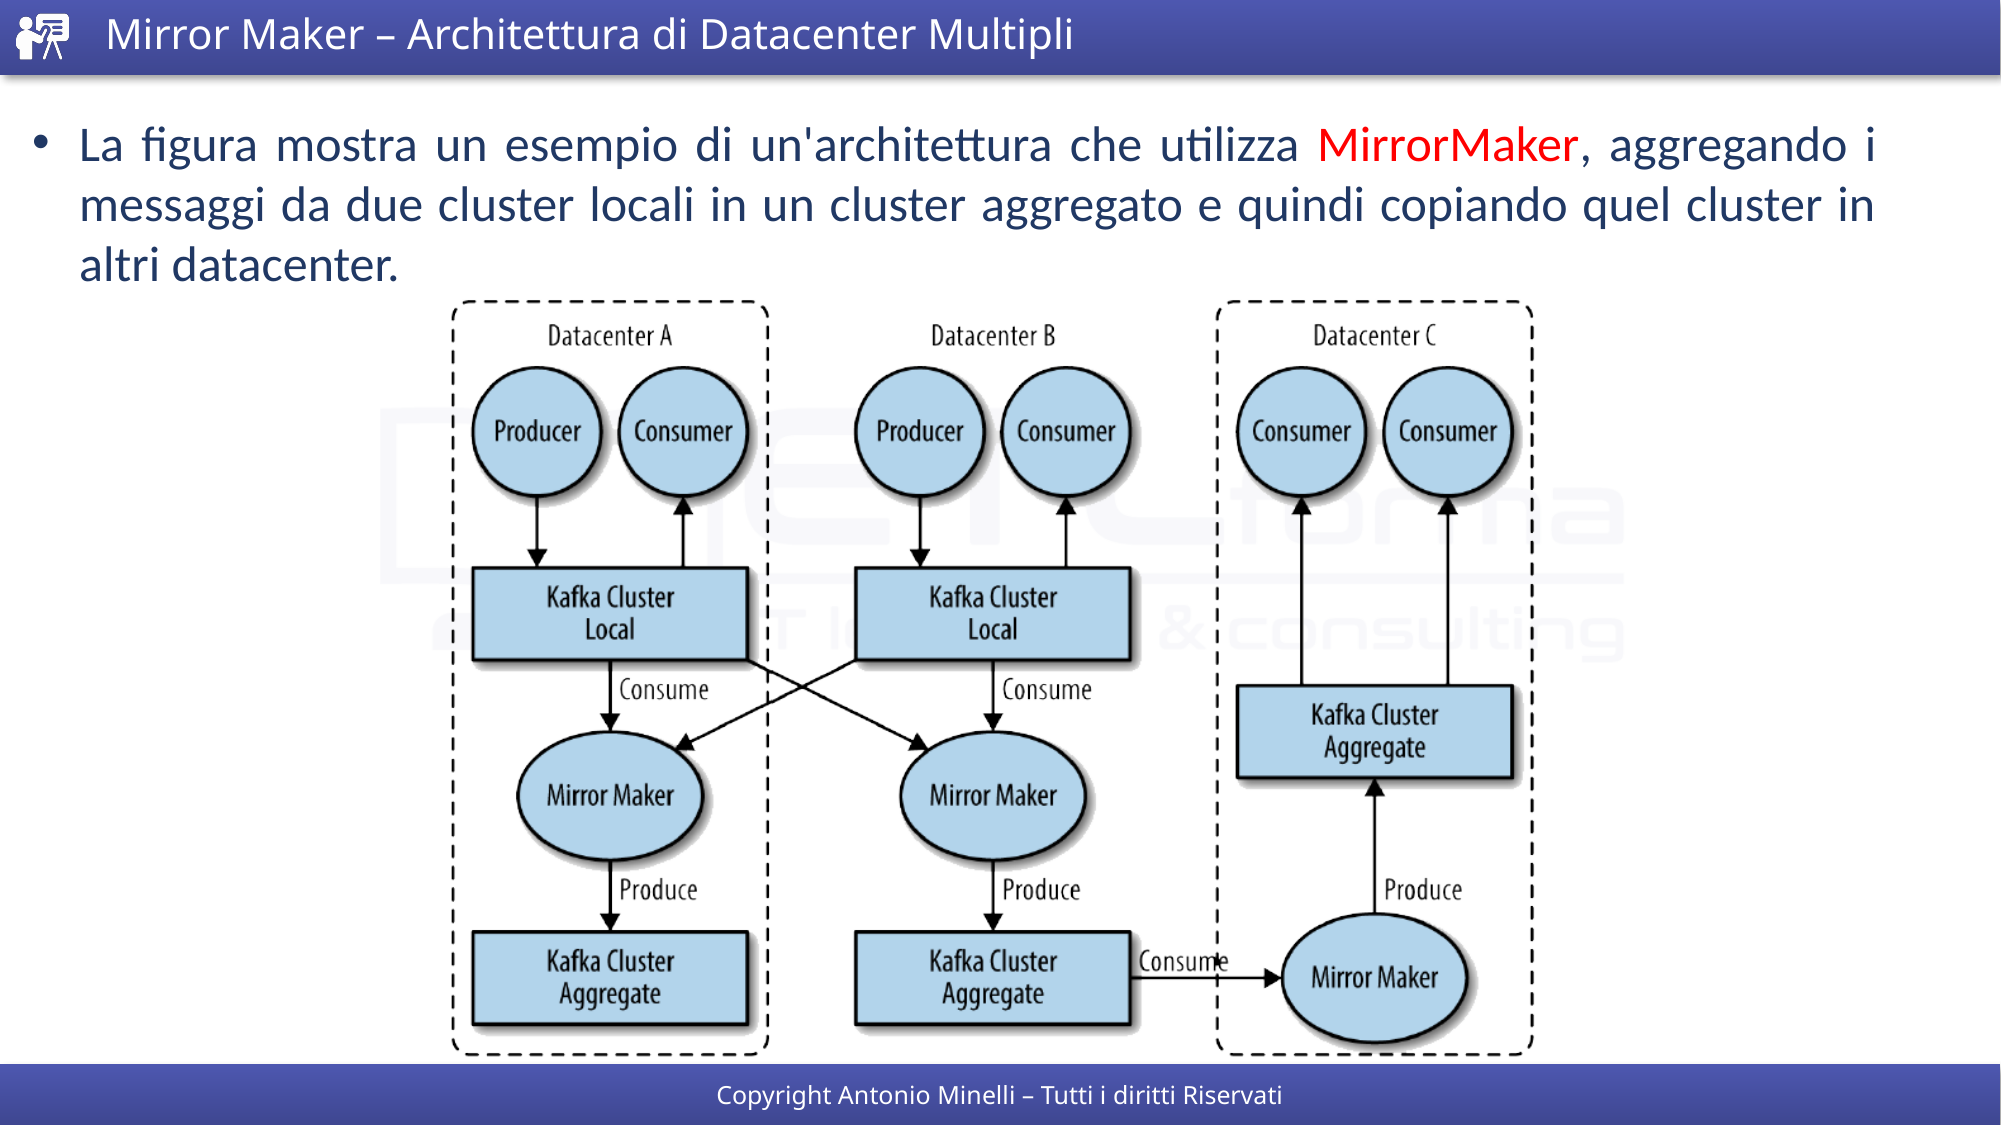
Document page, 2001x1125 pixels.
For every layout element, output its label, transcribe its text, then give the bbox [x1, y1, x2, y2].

picture [411, 290, 1561, 1072]
text_box La figura mostra un esempio di un'architettura che utilizza MirrorMaker, aggregando i messaggi da due cluster locali in un cluster aggregato e quindi copiando quel cluster in altri datacenter. [17, 103, 1892, 1042]
picture [16, 10, 69, 63]
title Mirror Maker – Architettura di Datacenter Multipli [89, 10, 1984, 63]
